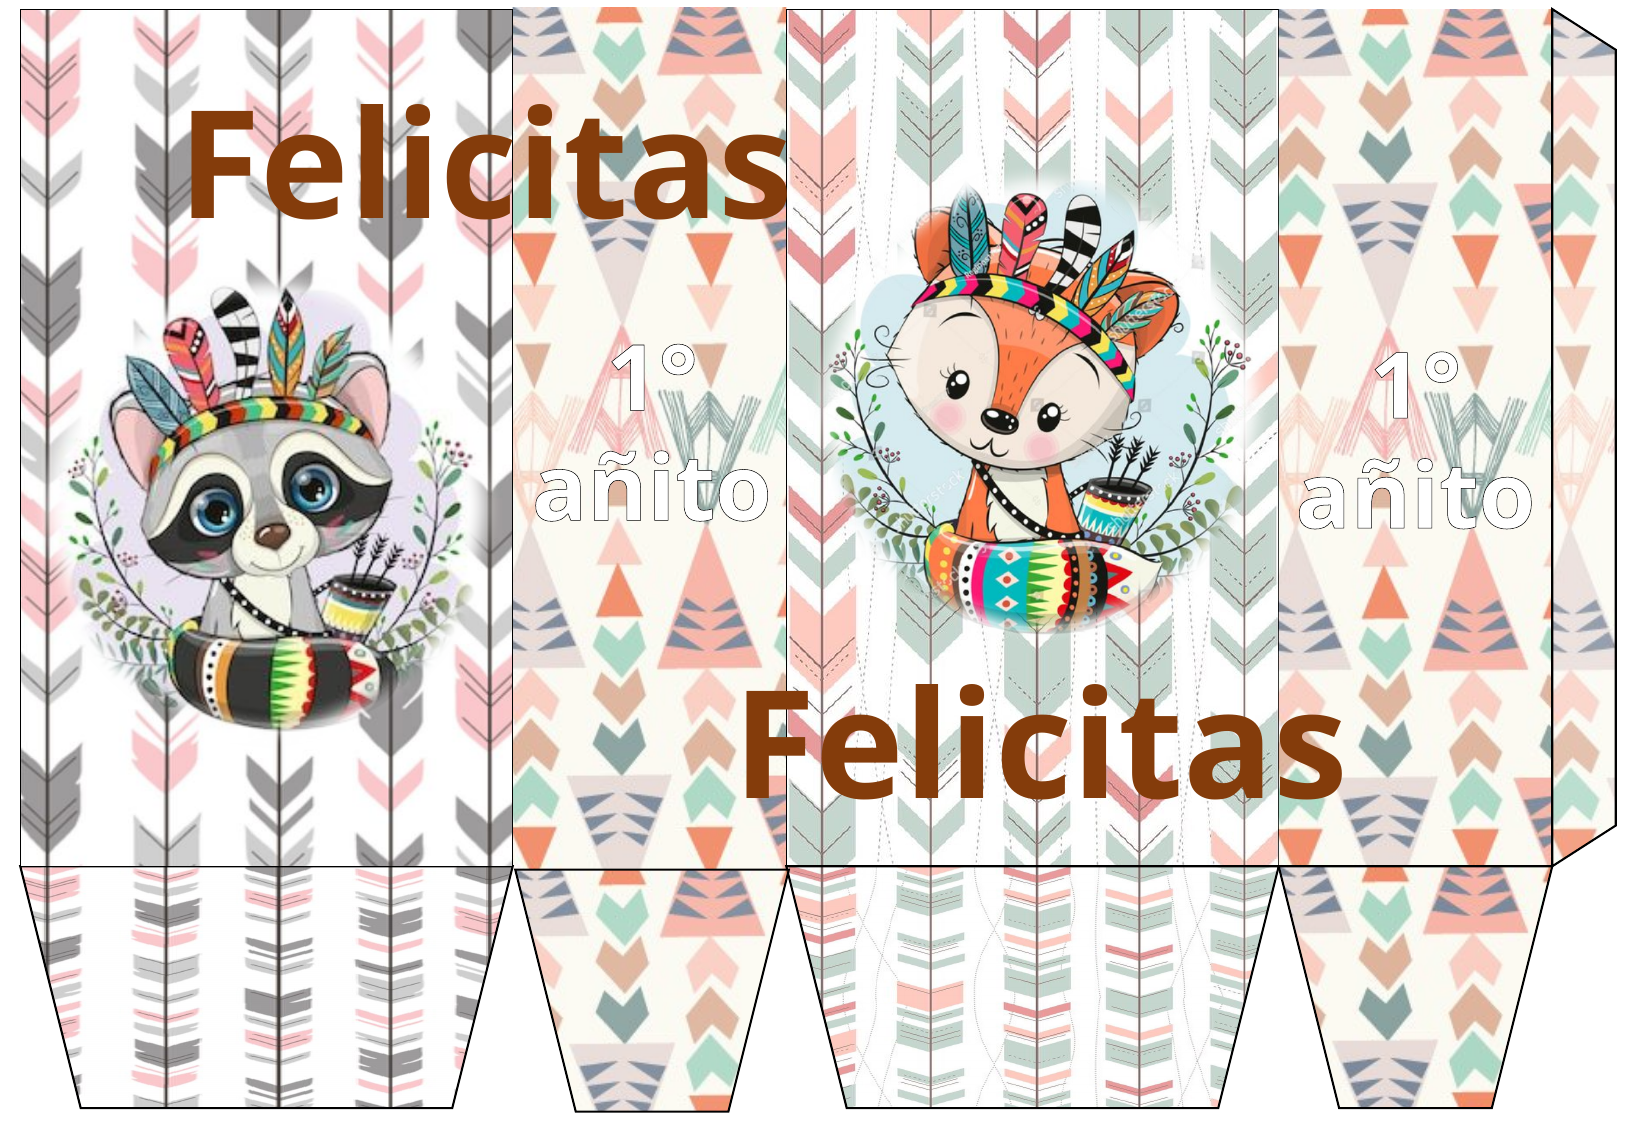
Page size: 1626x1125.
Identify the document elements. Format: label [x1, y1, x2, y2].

picture [30, 263, 503, 749]
picture [806, 160, 1275, 646]
text_box [20, 7, 1616, 1112]
